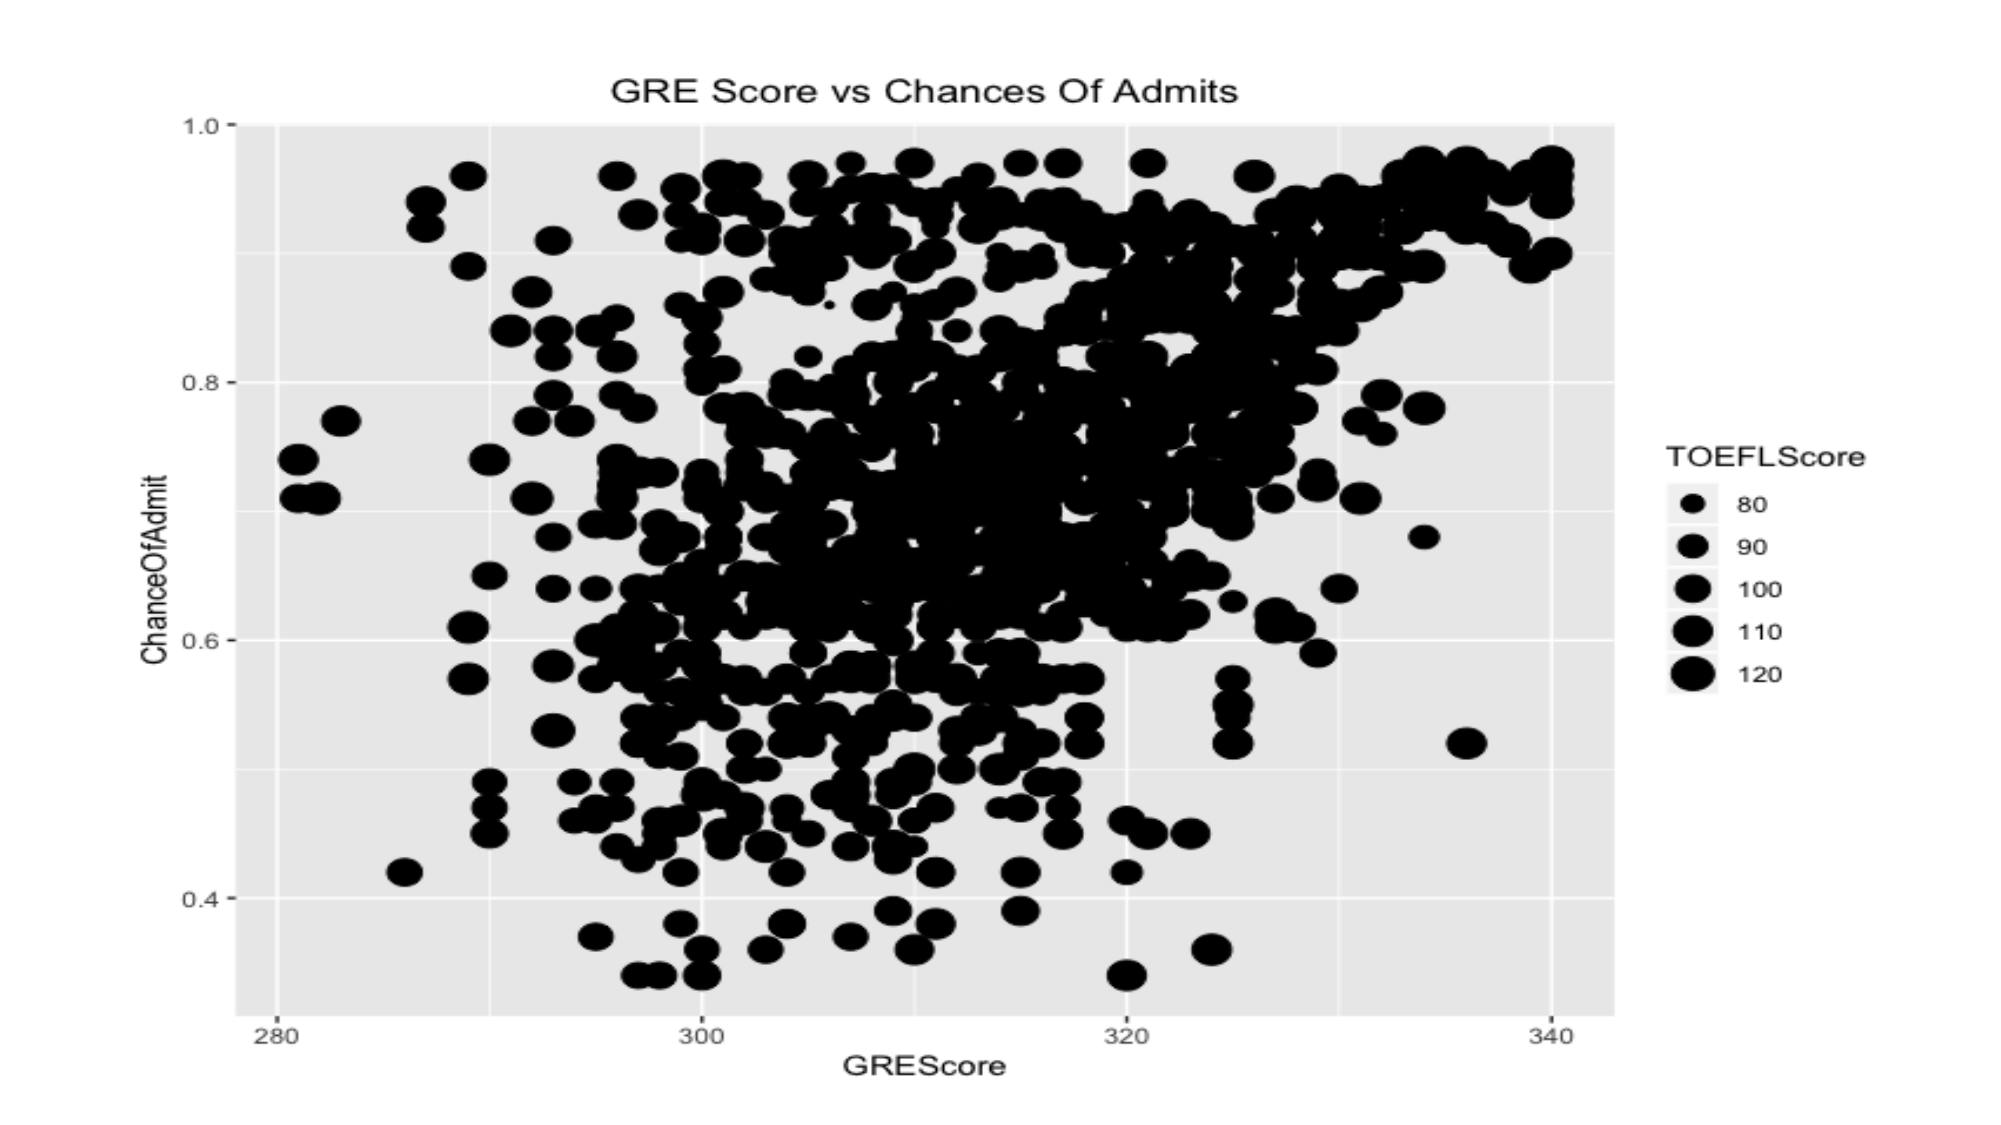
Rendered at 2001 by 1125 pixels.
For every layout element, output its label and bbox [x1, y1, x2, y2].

picture [125, 66, 1902, 1095]
